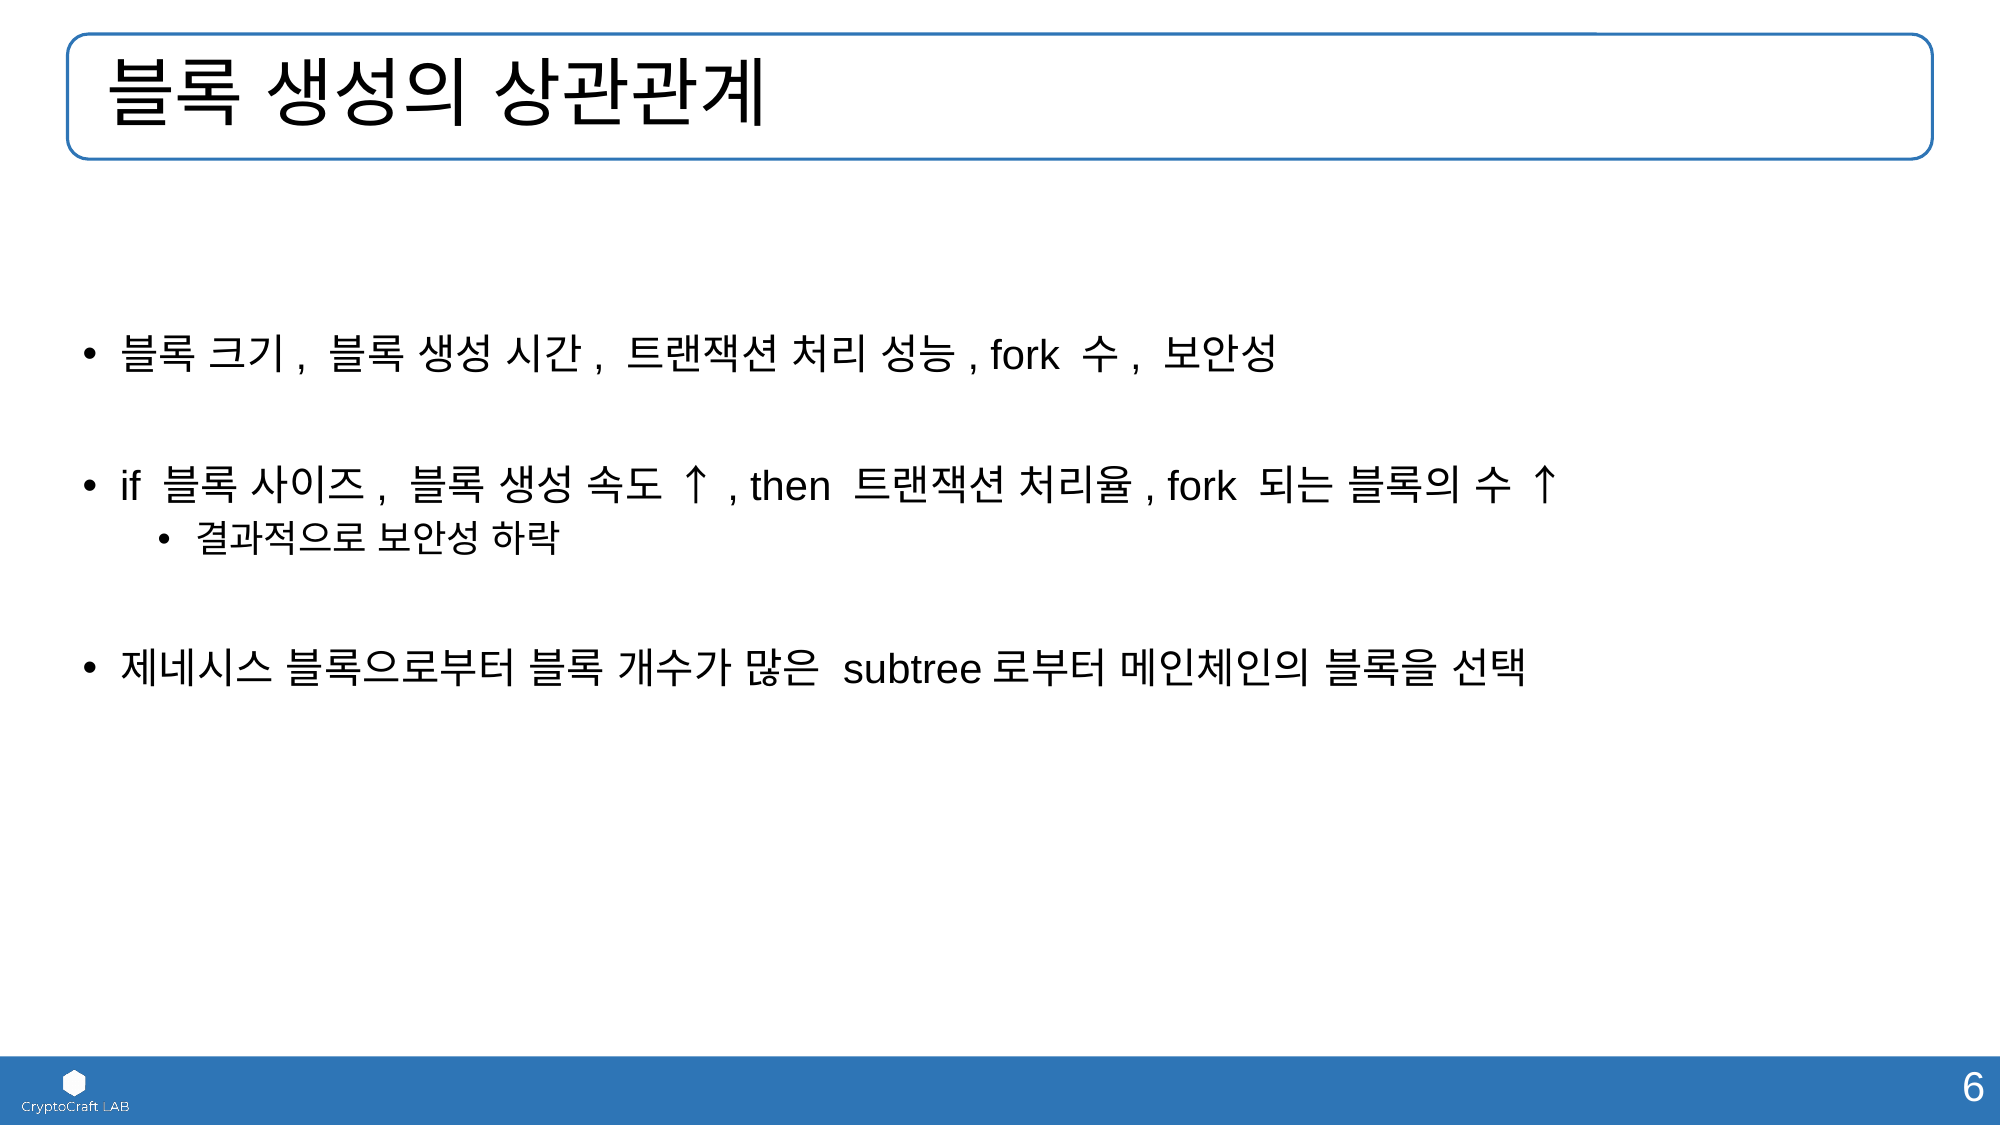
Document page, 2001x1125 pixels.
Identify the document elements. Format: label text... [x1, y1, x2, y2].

picture [13, 1061, 138, 1123]
title 블록 생성의 상관관계 [91, 34, 1933, 160]
list 블록 크기, 블록 생성 시간, 트랜잭션 처리 성능, fork 수, 보안성 if 블록 사이즈, 블록 생성 속도 ↑, then 트랜잭션 처리율, fork 되는 블록의 수 ↑ 결과적으로 보안성 하락 제네시스 블록으로부터 블록 개수가 많은 subtree로부터 메인체인의 블록을 선택 [67, 189, 1933, 1019]
